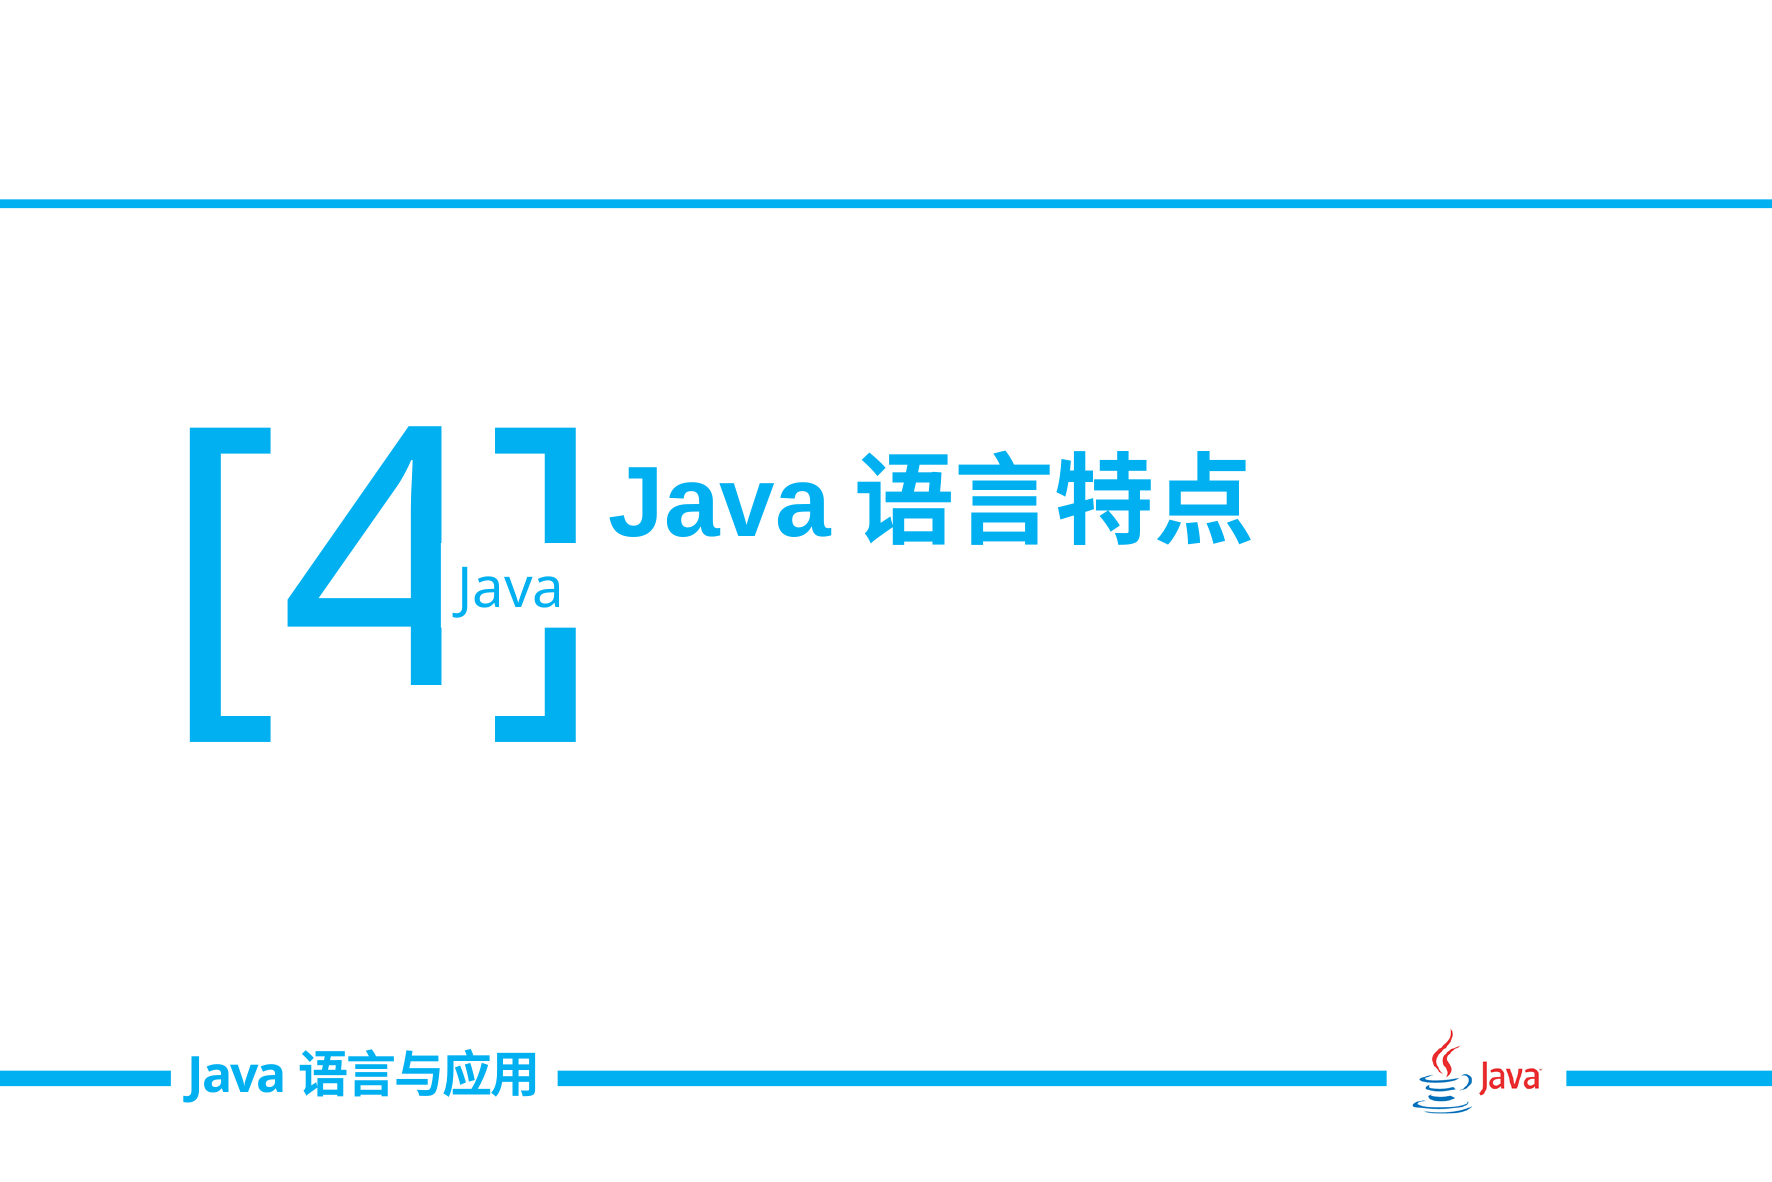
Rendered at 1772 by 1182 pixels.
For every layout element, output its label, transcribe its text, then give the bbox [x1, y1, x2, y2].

text_box Java [440, 543, 582, 628]
picture [1386, 1019, 1567, 1117]
text_box Java语言特点 [620, 428, 1270, 564]
text_box [4] [147, 317, 620, 765]
